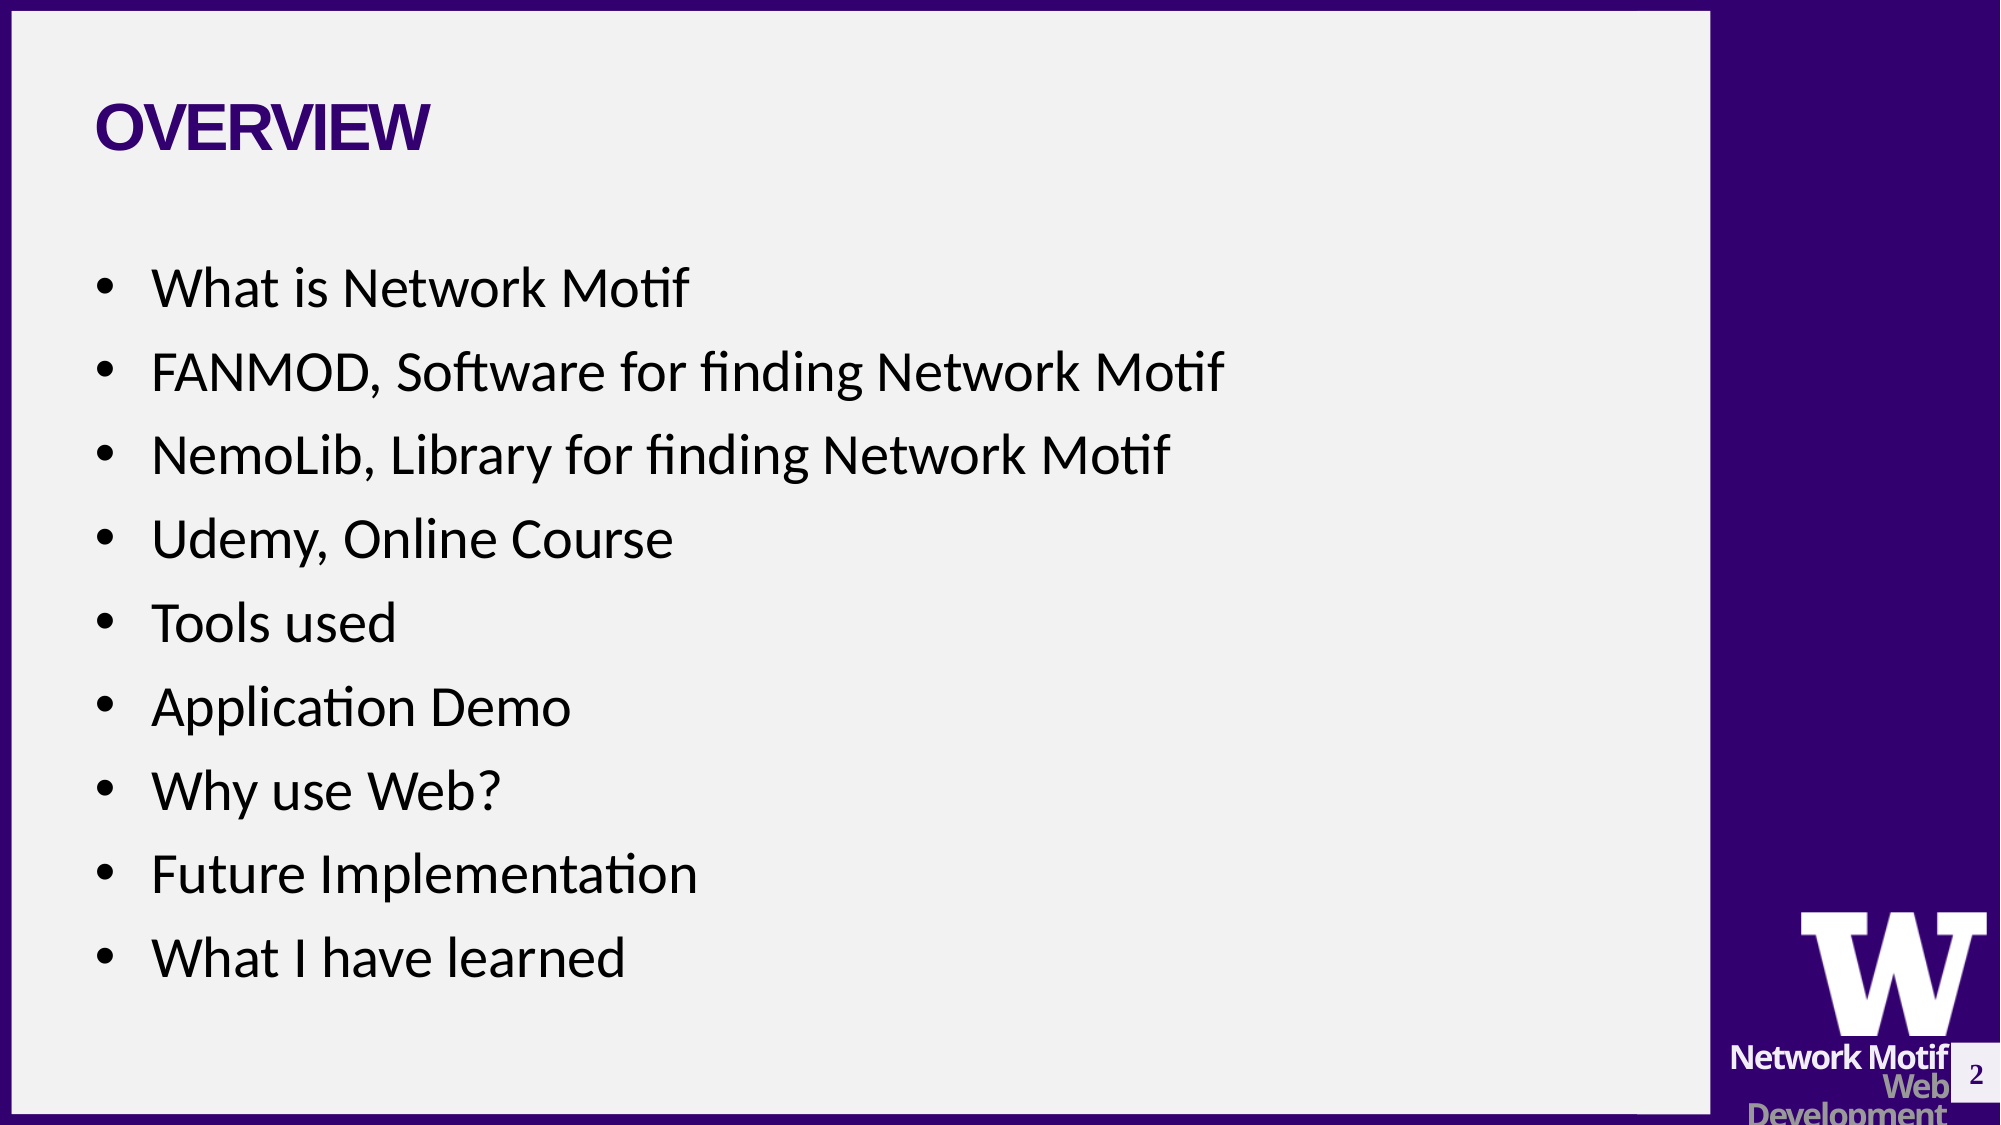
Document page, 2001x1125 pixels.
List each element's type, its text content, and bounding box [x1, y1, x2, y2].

picture [1777, 870, 1999, 1036]
text_box What is Network Motif FANMOD, Software for finding Network Motif NemoLib, Library for finding Network Motif Udemy, Online Course Tools used Application Demo Why use Web? Future Implementation What I have learned [94, 256, 1424, 840]
text_box Overview [94, 93, 441, 164]
slide_number 2 [1953, 1050, 2000, 1096]
